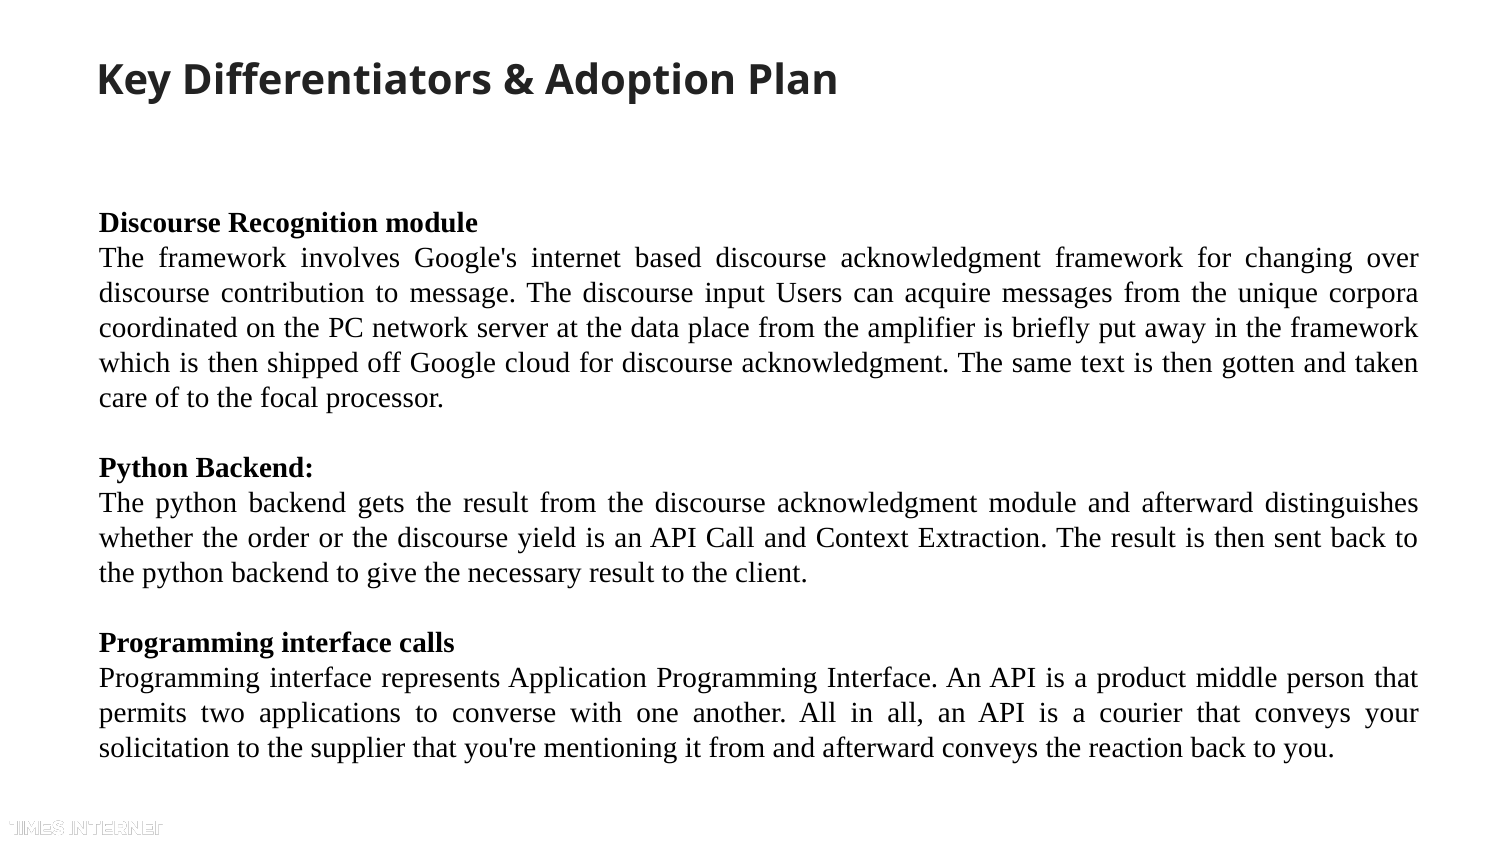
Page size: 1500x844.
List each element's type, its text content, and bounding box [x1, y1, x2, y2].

picture [8, 818, 164, 837]
text_box Discourse Recognition module The framework involves Google's internet based discourse acknowledgment framework for changing over discourse contribution to message. The discourse input Users can acquire messages from the unique corpora coordinated on the PC network server at the data place from the amplifier is briefly put away in the framework which is then shipped off Google cloud for discourse acknowledgment. The same text is then gotten and taken care of to the focal processor. Python Backend: The python backend gets the result from the discourse acknowledgment module and afterward distinguishes whether the order or the discourse yield is an API Call and Context Extraction. The result is then sent back to the python backend to give the necessary result to the client. Programming interface calls Programming interface represents Application Programming Interface. An API is a product middle person that permits two applications to converse with one another. All in all, an API is a courier that conveys your solicitation to the supplier that you're mentioning it from and afterward conveys the reaction back to you. [84, 188, 1436, 749]
title Key Differentiators & Adoption Plan [81, 37, 1440, 133]
